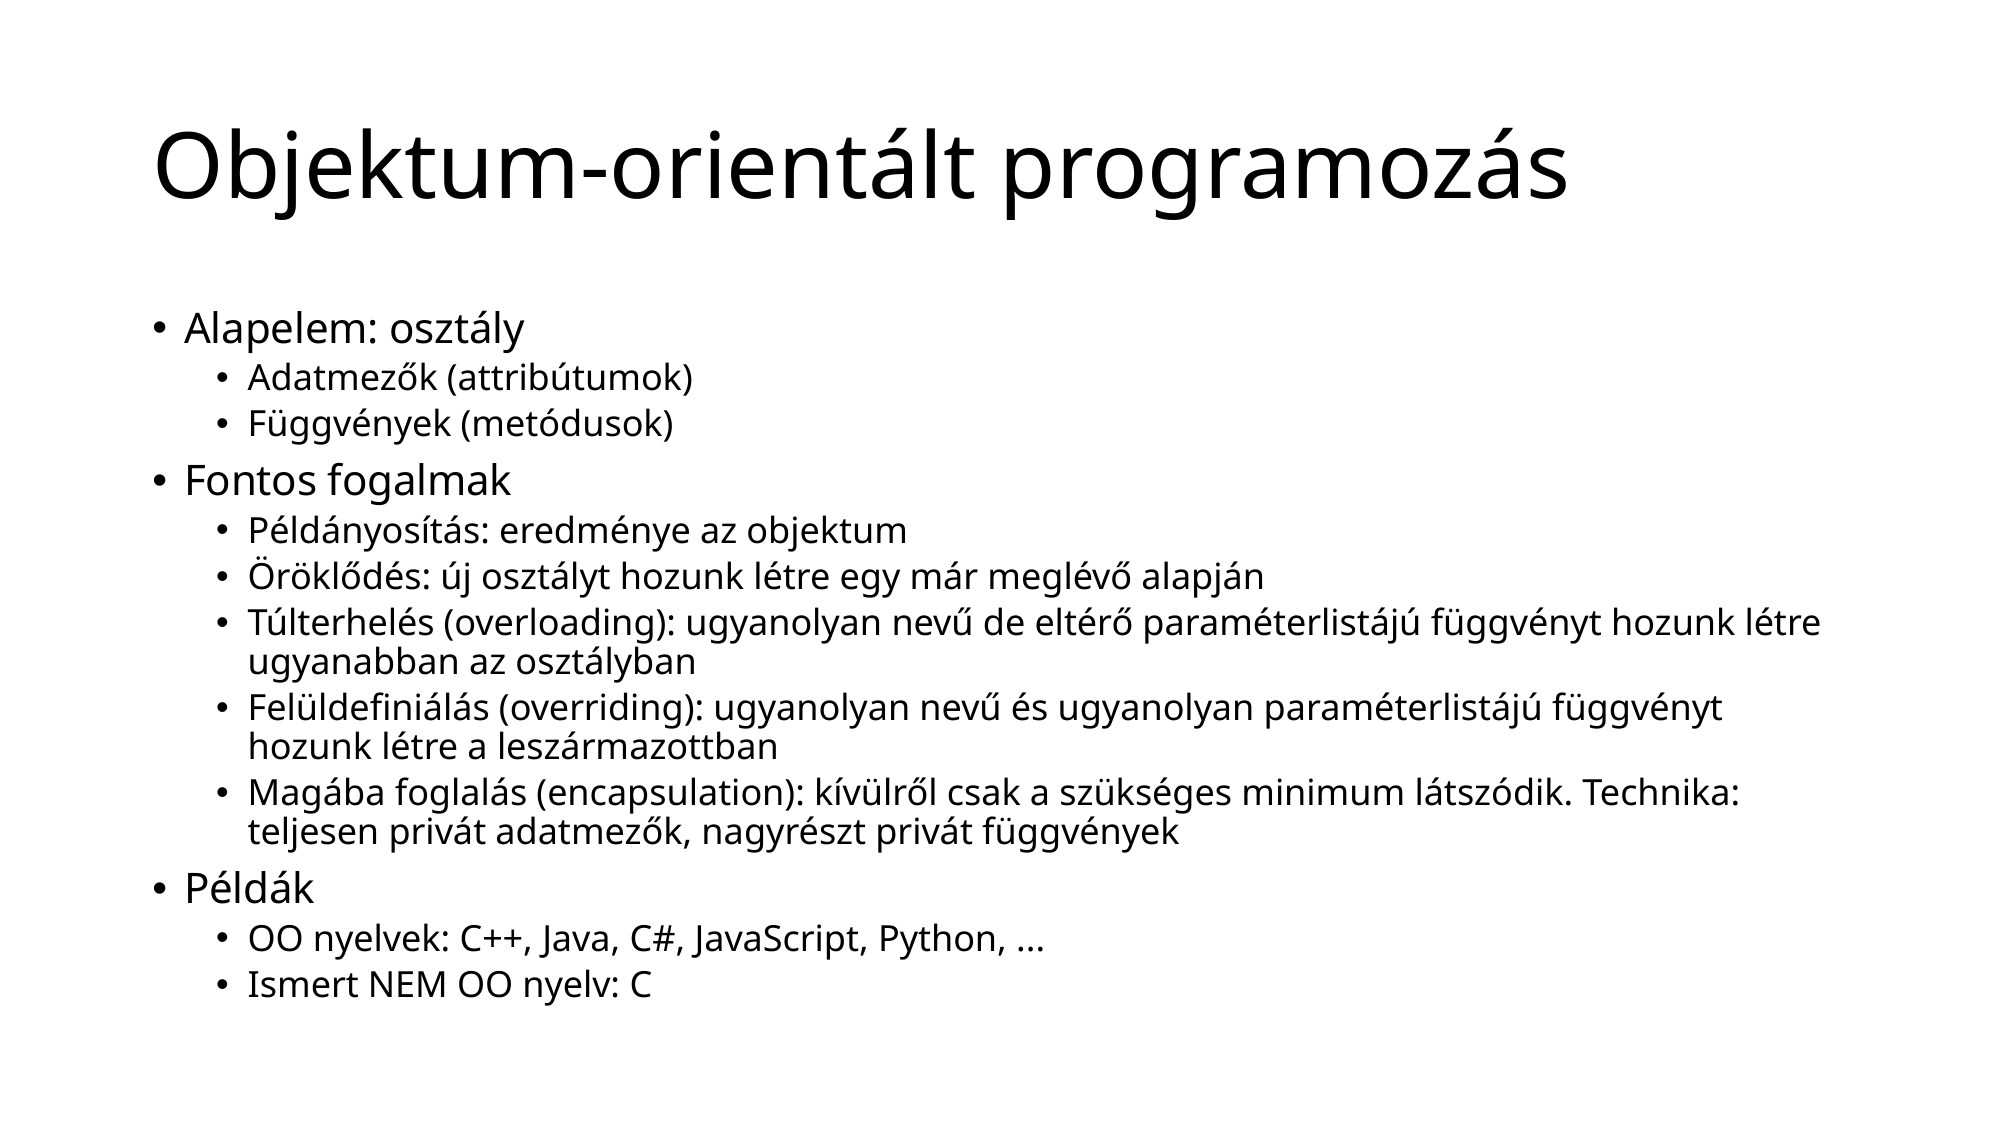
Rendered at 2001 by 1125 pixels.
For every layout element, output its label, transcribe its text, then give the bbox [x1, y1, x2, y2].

list Alapelem: osztály Adatmezők (attribútumok) Függvények (metódusok) Fontos fogalmak Példányosítás: eredménye az objektum Öröklődés: új osztályt hozunk létre egy már meglévő alapján Túlterhelés (overloading): ugyanolyan nevű de eltérő paraméterlistájú függvényt hozunk létre ugyanabban az osztályban Felüldefiniálás (overriding): ugyanolyan nevű és ugyanolyan paraméterlistájú függvényt hozunk létre a leszármazottban Magába foglalás (encapsulation): kívülről csak a szükséges minimum látszódik. Technika: teljesen privát adatmezők, nagyrészt privát függvények Példák OO nyelvek: C++, Java, C#, JavaScript, Python, ... Ismert NEM OO nyelv: C [137, 299, 1863, 1014]
title Objektum-orientált programozás [137, 59, 1863, 278]
